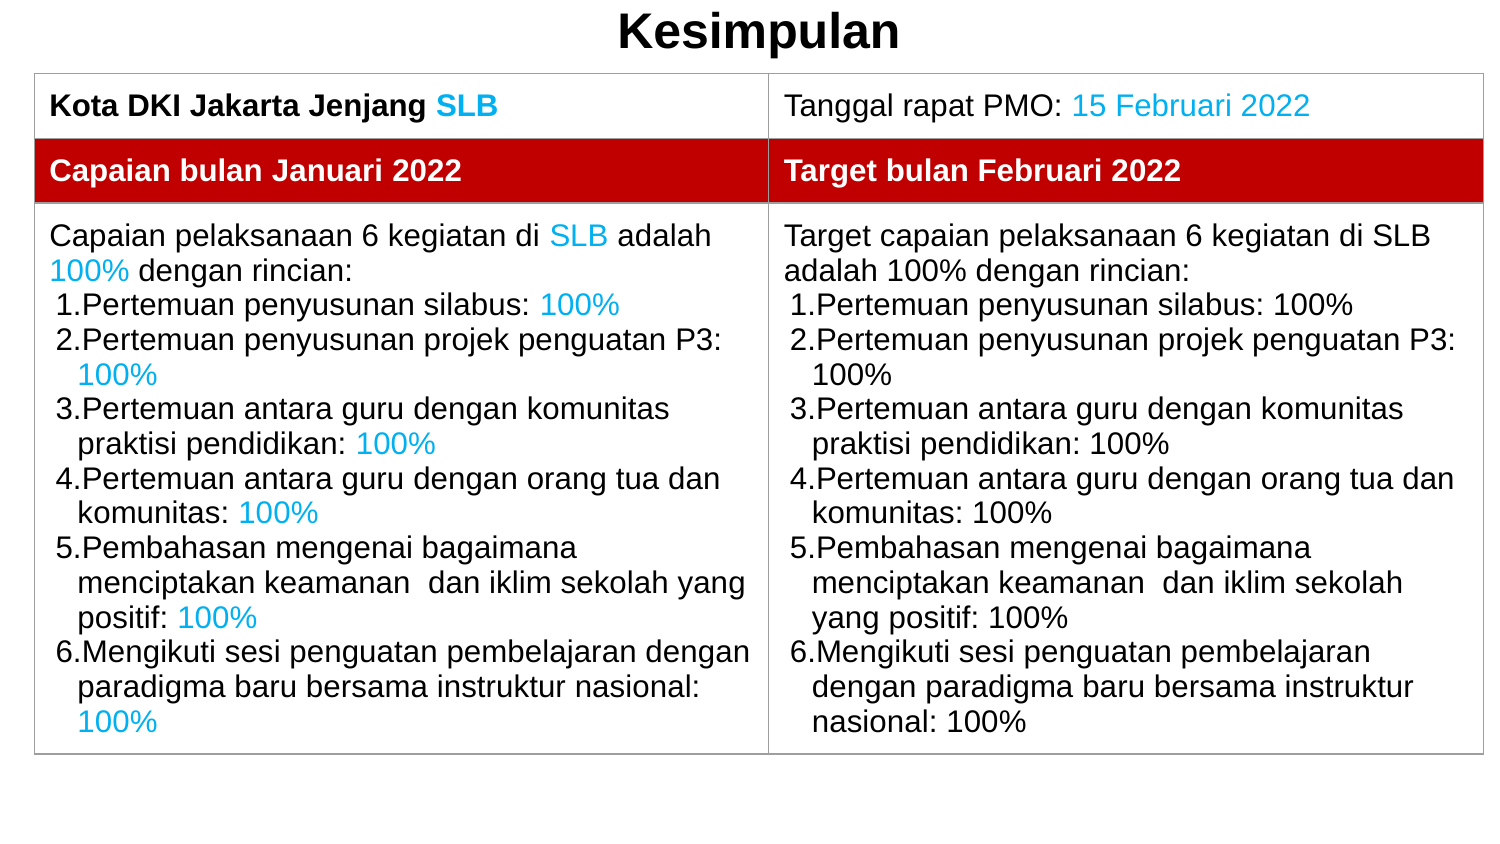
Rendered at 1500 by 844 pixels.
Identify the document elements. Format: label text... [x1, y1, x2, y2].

table_cell Target bulan Februari 2022 [769, 139, 1483, 202]
table_cell Capaian pelaksanaan 6 kegiatan di SLB adalah 100% dengan rincian: Pertemuan penyusunan silabus: 100% Pertemuan penyusunan projek penguatan P3: 100% Pertemuan antara guru dengan komunitas praktisi pendidikan: 100% Pertemuan antara guru dengan orang tua dan komunitas: 100% Pembahasan mengenai bagaimana menciptakan keamanan dan iklim sekolah yang positif: 100% Mengikuti sesi penguatan pembelajaran dengan paradigma baru bersama instruktur nasional: 100% [35, 204, 768, 753]
table_cell Capaian bulan Januari 2022 [35, 139, 768, 202]
table_cell Target capaian pelaksanaan 6 kegiatan di SLB adalah 100% dengan rincian: Pertemuan penyusunan silabus: 100% Pertemuan penyusunan projek penguatan P3: 100% Pertemuan antara guru dengan komunitas praktisi pendidikan: 100% Pertemuan antara guru dengan orang tua dan komunitas: 100% Pembahasan mengenai bagaimana menciptakan keamanan dan iklim sekolah yang positif: 100% Mengikuti sesi penguatan pembelajaran dengan paradigma baru bersama instruktur nasional: 100% [769, 204, 1483, 753]
list Kesimpulan [34, 0, 1484, 70]
table_header Kota DKI Jakarta Jenjang SLB [35, 74, 768, 138]
table_header Tanggal rapat PMO: 15 Februari 2022 [769, 74, 1483, 138]
